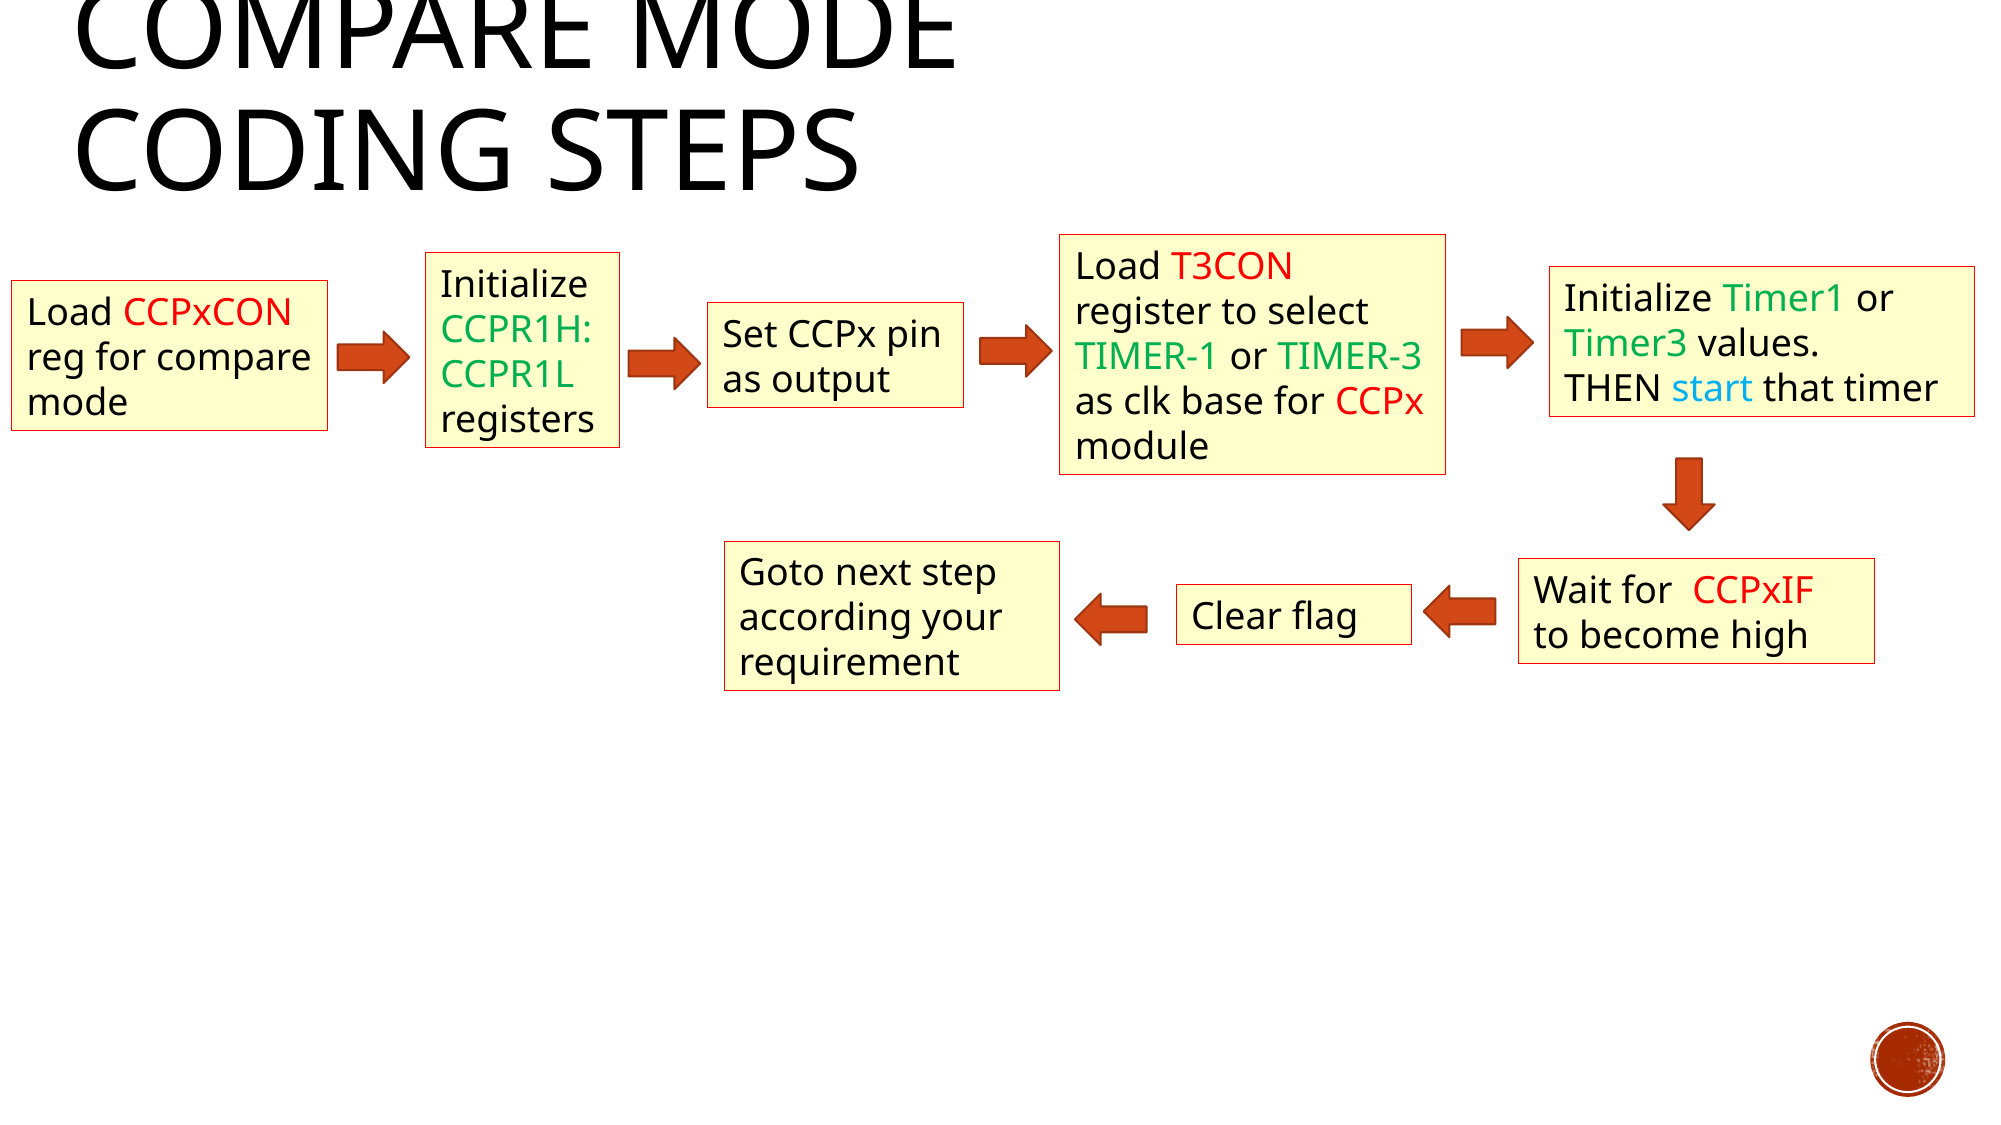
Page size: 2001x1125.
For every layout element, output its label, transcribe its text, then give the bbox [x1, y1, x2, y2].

text_box Load CCPxCON reg for compare mode [11, 280, 328, 431]
text_box Load T3CON register to select TIMER-1 or TIMER-3 as clk base for CCPx module [1059, 234, 1446, 475]
title Compare MODE coding steps [56, 16, 1310, 171]
text_box Initialize CCPR1H:CCPR1L registers [425, 252, 620, 448]
text_box [627, 336, 701, 391]
text_box Wait for CCPxIF to become high [1518, 558, 1875, 664]
text_box [1662, 457, 1716, 531]
text_box [336, 330, 411, 384]
text_box Goto next step according your requirement [724, 541, 1060, 691]
text_box [1422, 584, 1497, 639]
text_box [1460, 315, 1534, 370]
text_box Initialize Timer1 or Timer3 values. THEN start that timer [1549, 266, 1975, 417]
text_box [1074, 592, 1148, 647]
text_box [979, 324, 1053, 378]
text_box Clear flag [1176, 584, 1412, 645]
text_box Set CCPx pin as output [707, 302, 964, 408]
